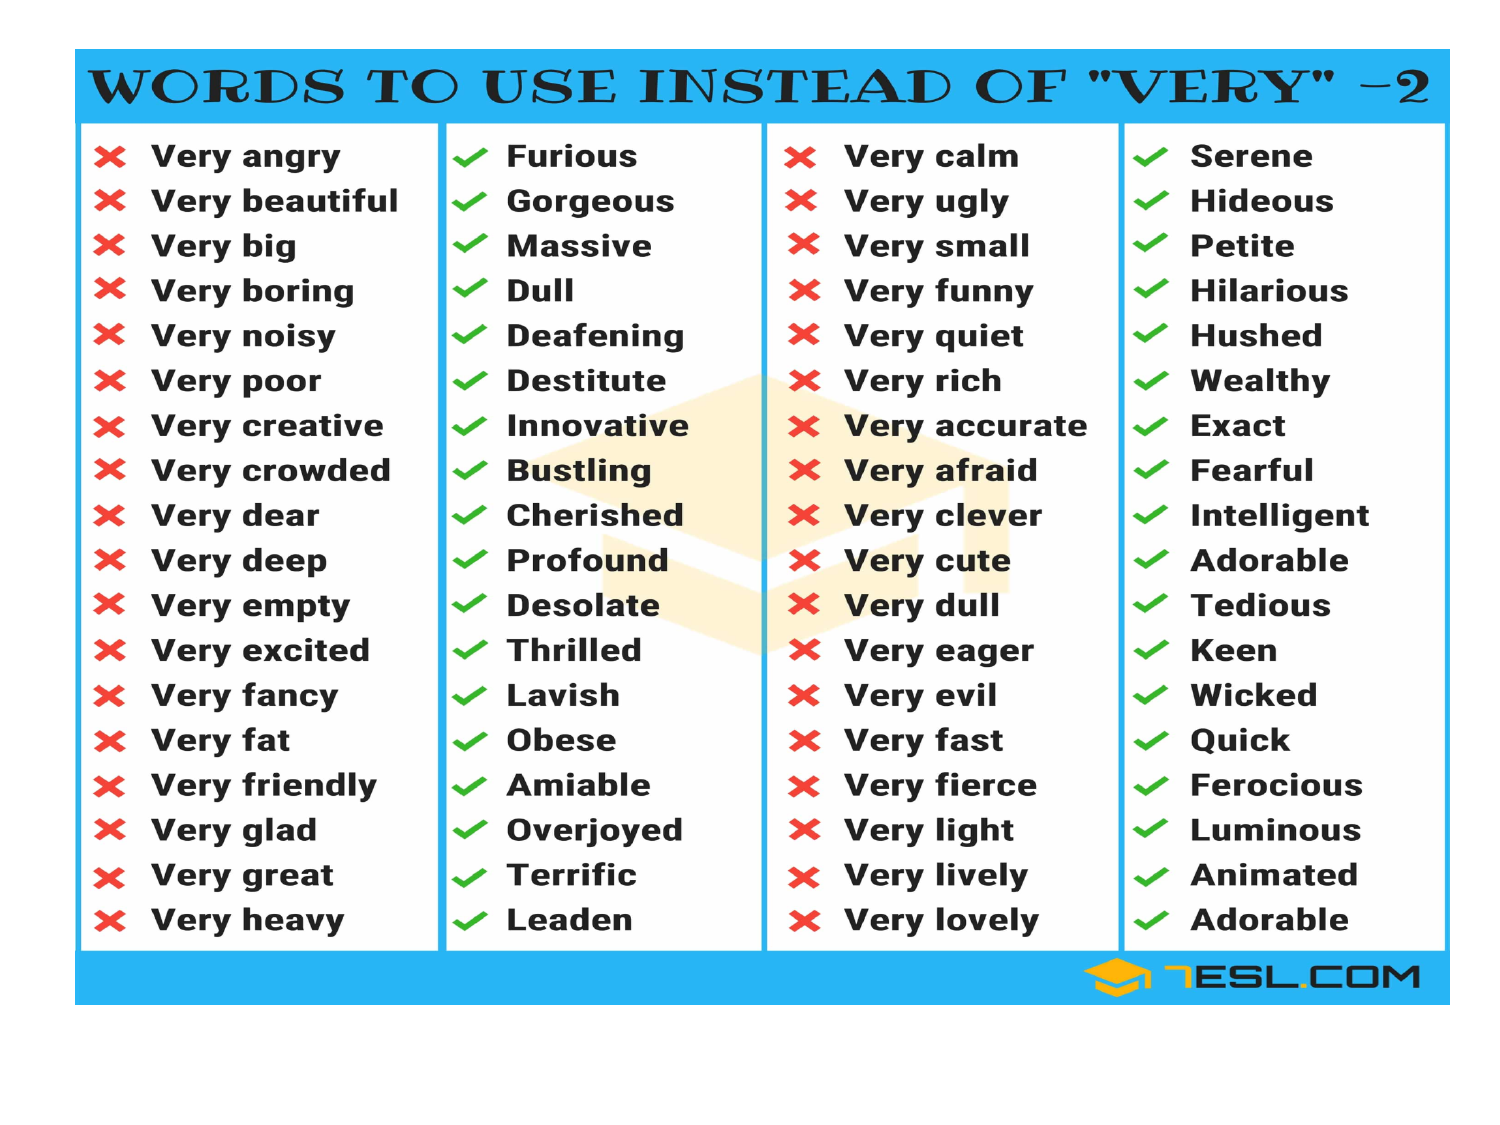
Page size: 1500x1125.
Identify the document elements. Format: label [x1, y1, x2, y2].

list [74, 49, 1451, 1006]
